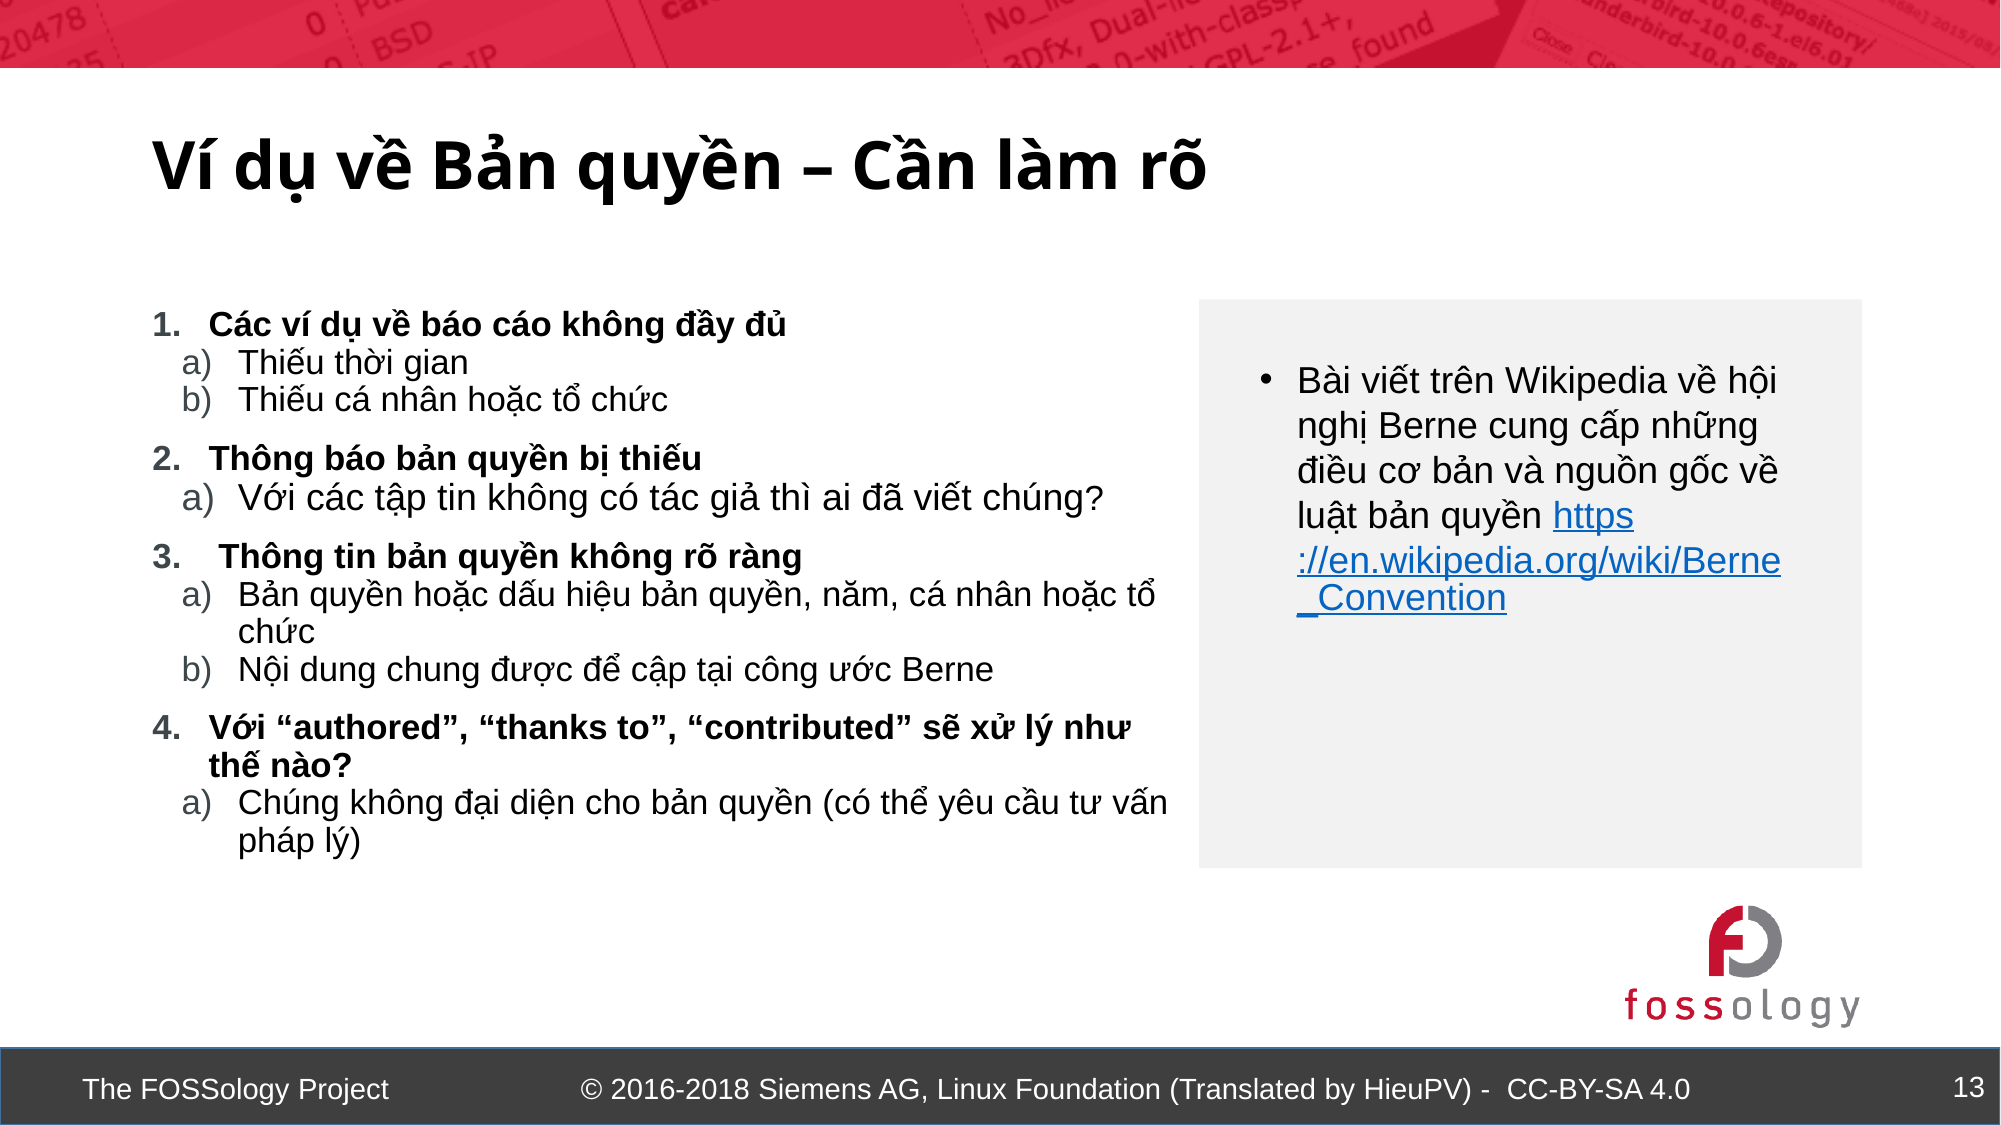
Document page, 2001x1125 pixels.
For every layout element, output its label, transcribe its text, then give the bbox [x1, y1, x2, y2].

text_box Bài viết trên Wikipedia về hội nghị Berne cung cấp những điều cơ bản và nguồn gốc về luật bản quyền https://en.wikipedia.org/wiki/Berne_Convention [1244, 348, 1805, 875]
text_box [1199, 299, 1863, 869]
text_box Các ví dụ về báo cáo không đầy đủ Thiếu thời gian Thiếu cá nhân hoặc tổ chức Thông báo bản quyền bị thiếu Với các tập tin không có tác giả thì ai đã viết chúng? Thông tin bản quyền không rõ ràng Bản quyền hoặc dấu hiệu bản quyền, năm, cá nhân hoặc tổ chức Nội dung chung được để cập tại công ước Berne Với “authored”, “thanks to”, “contributed” sẽ xử lý như thế nào? Chúng không đại diện cho bản quyền (có thể yêu cầu tư vấn pháp lý) [137, 299, 1199, 1013]
picture [0, 0, 2001, 68]
text_box Ví dụ về Bản quyền – Cần làm rõ [137, 59, 1863, 277]
picture [1621, 901, 1863, 1031]
